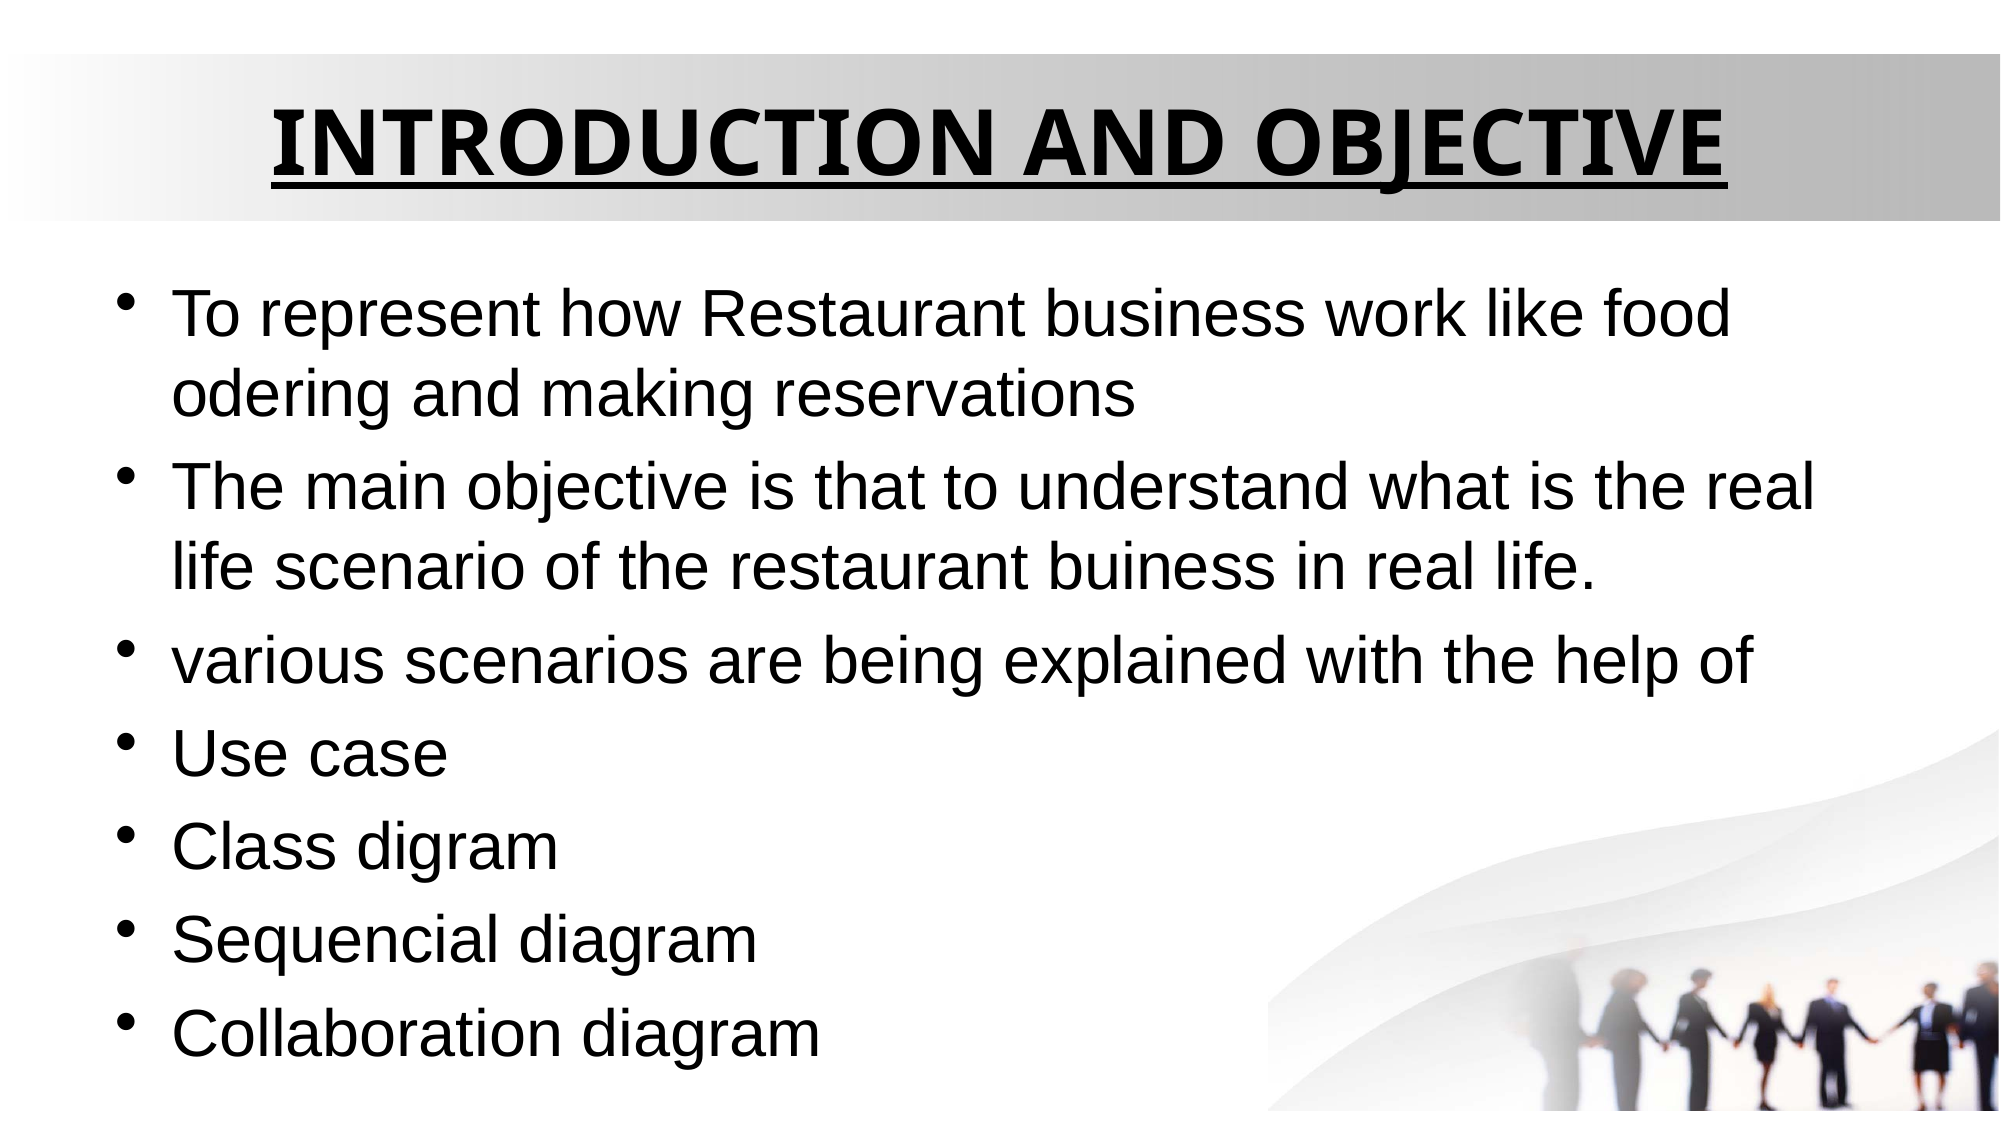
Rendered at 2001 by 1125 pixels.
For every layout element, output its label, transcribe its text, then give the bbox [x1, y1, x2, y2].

title INTRODUCTION AND OBJECTIVE [99, 44, 1901, 233]
picture [1268, 728, 1999, 1111]
list To represent how Restaurant business work like food odering and making reservations The main objective is that to understand what is the real life scenario of the restaurant buiness in real life. various scenarios are being explained with the help of Use case Class digram Sequencial diagram Collaboration diagram [99, 262, 1901, 1006]
